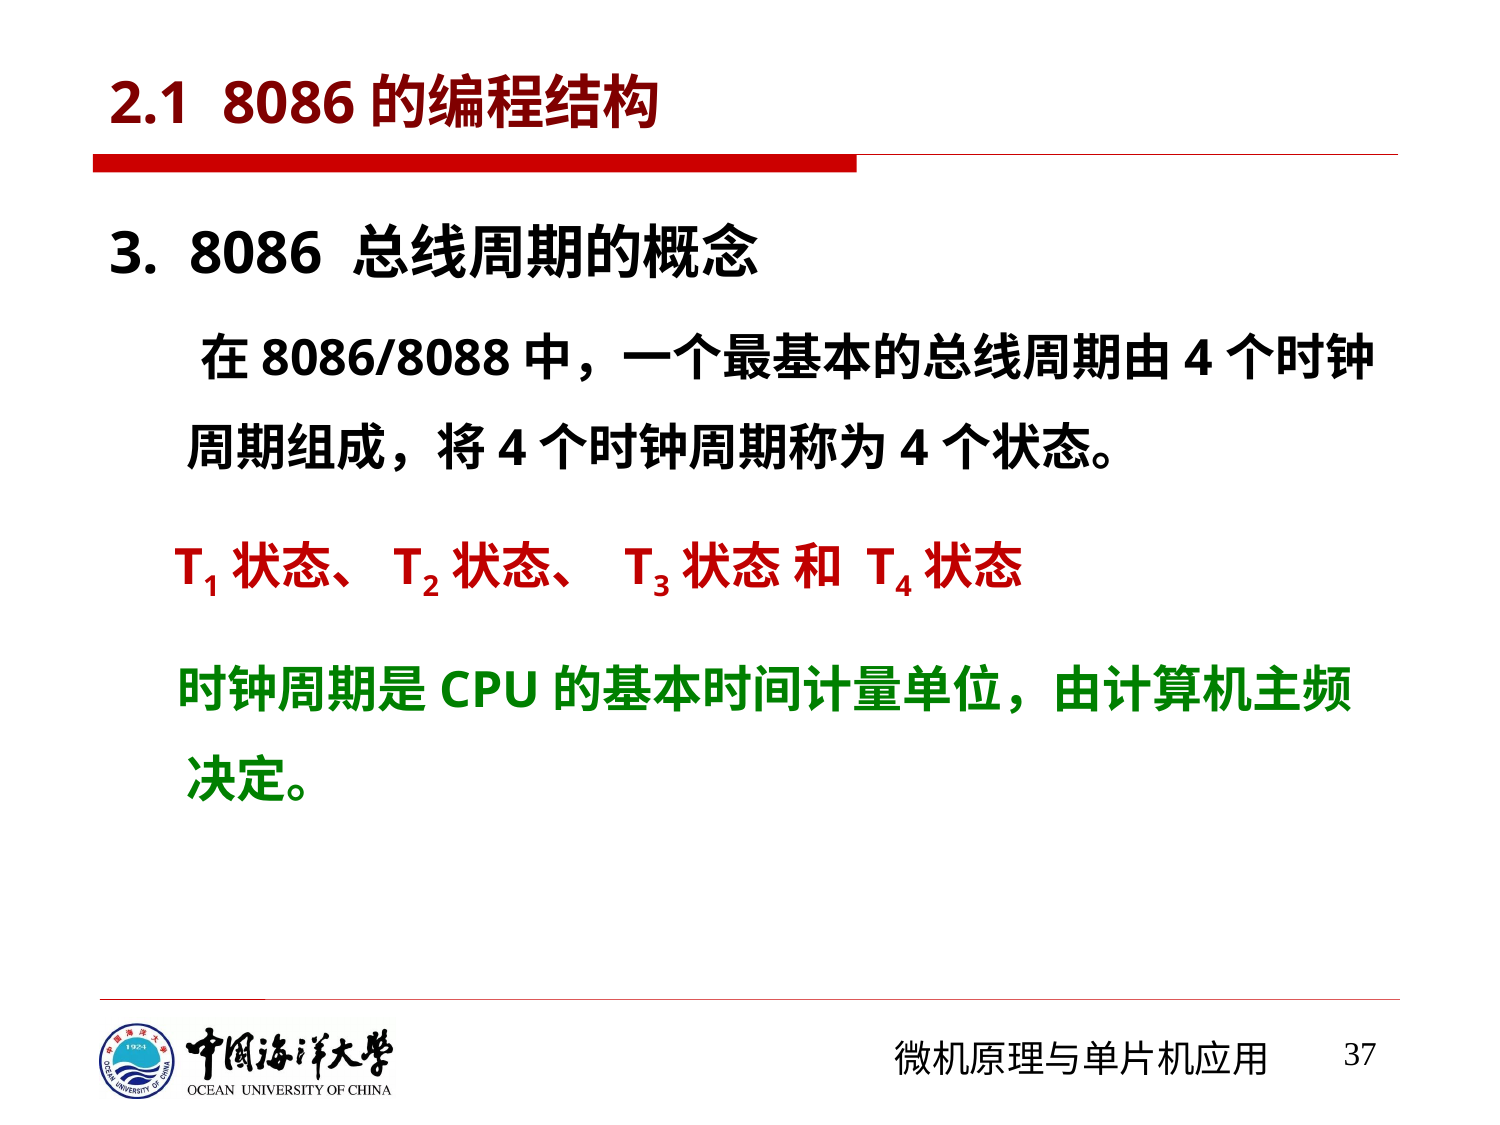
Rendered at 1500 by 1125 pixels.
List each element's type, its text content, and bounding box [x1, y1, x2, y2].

slide_number 37 [1328, 1024, 1448, 1103]
list 3. 8086 总线周期的概念 在8086/8088中，一个最基本的总线周期由4个时钟周期组成，将4个时钟周期称为4个状态。 T1状态、T2状态、 T3状态 和 T4状态 时钟周期是CPU的基本时间计量单位，由计算机主频决定。 [94, 172, 1400, 1000]
title 2.1 8086的编程结构 [94, 30, 1407, 143]
picture [99, 1017, 396, 1099]
